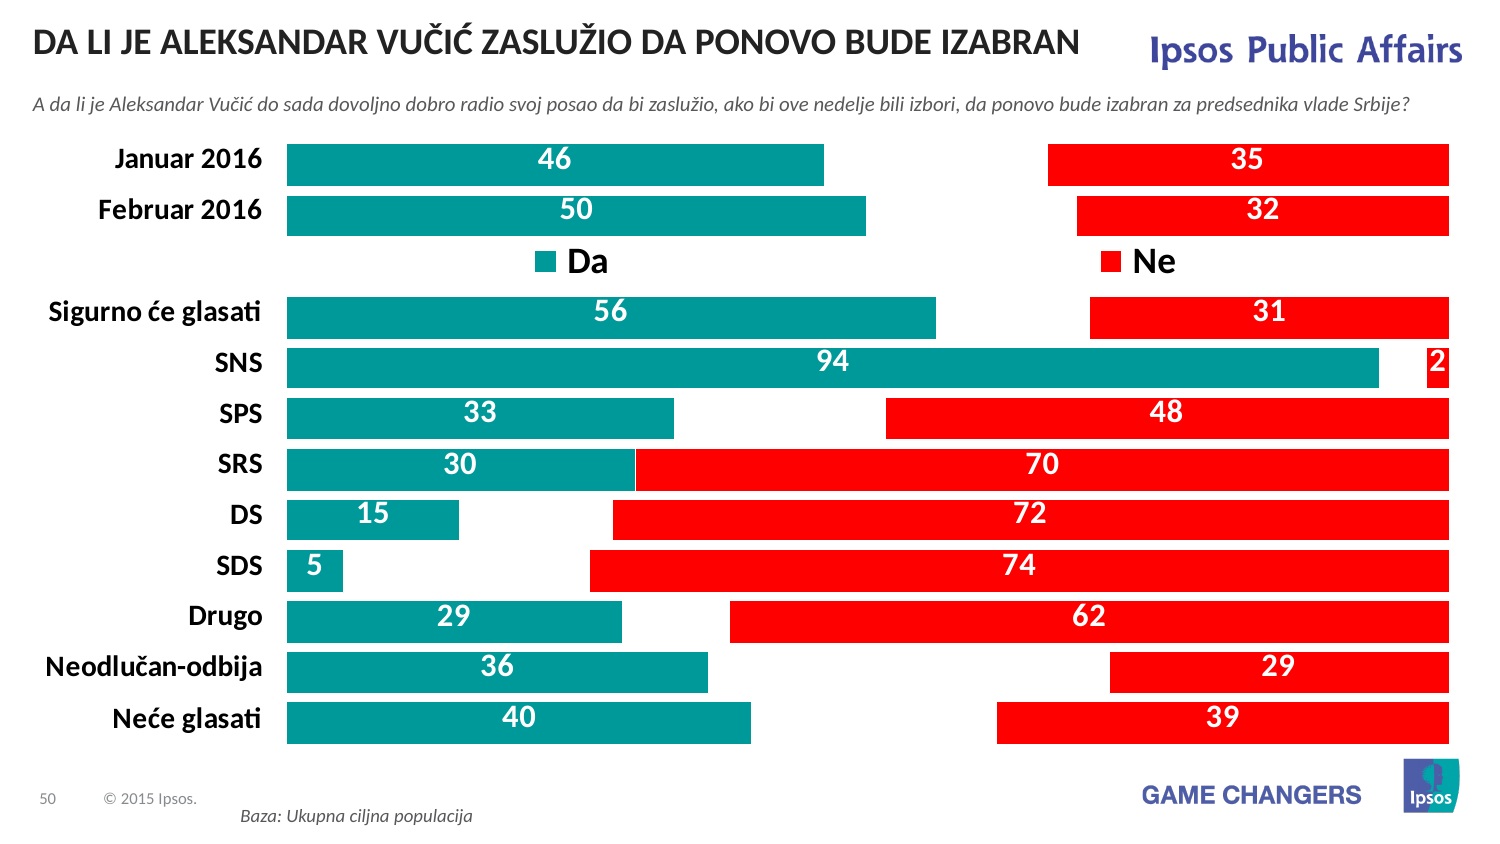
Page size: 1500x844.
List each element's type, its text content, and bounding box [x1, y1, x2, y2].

picture [1151, 34, 1462, 70]
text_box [32, 118, 1466, 775]
text_box DA LI JE ALEKSANDAR VUČIĆ ZASLUŽIO DA PONOVO BUDE IZABRAN [33, 22, 1137, 64]
list A da li je Aleksandar Vučić do sada dovoljno dobro radio svoj posao da bi zaslužio, ako bi ove nedelje bili izbori, da ponovo bude izabran za predsednika vlade Srbije? [33, 87, 1466, 117]
picture [1397, 775, 1460, 813]
picture [1142, 775, 1370, 813]
list Baza: Ukupna ciljna populacija [240, 793, 1159, 827]
